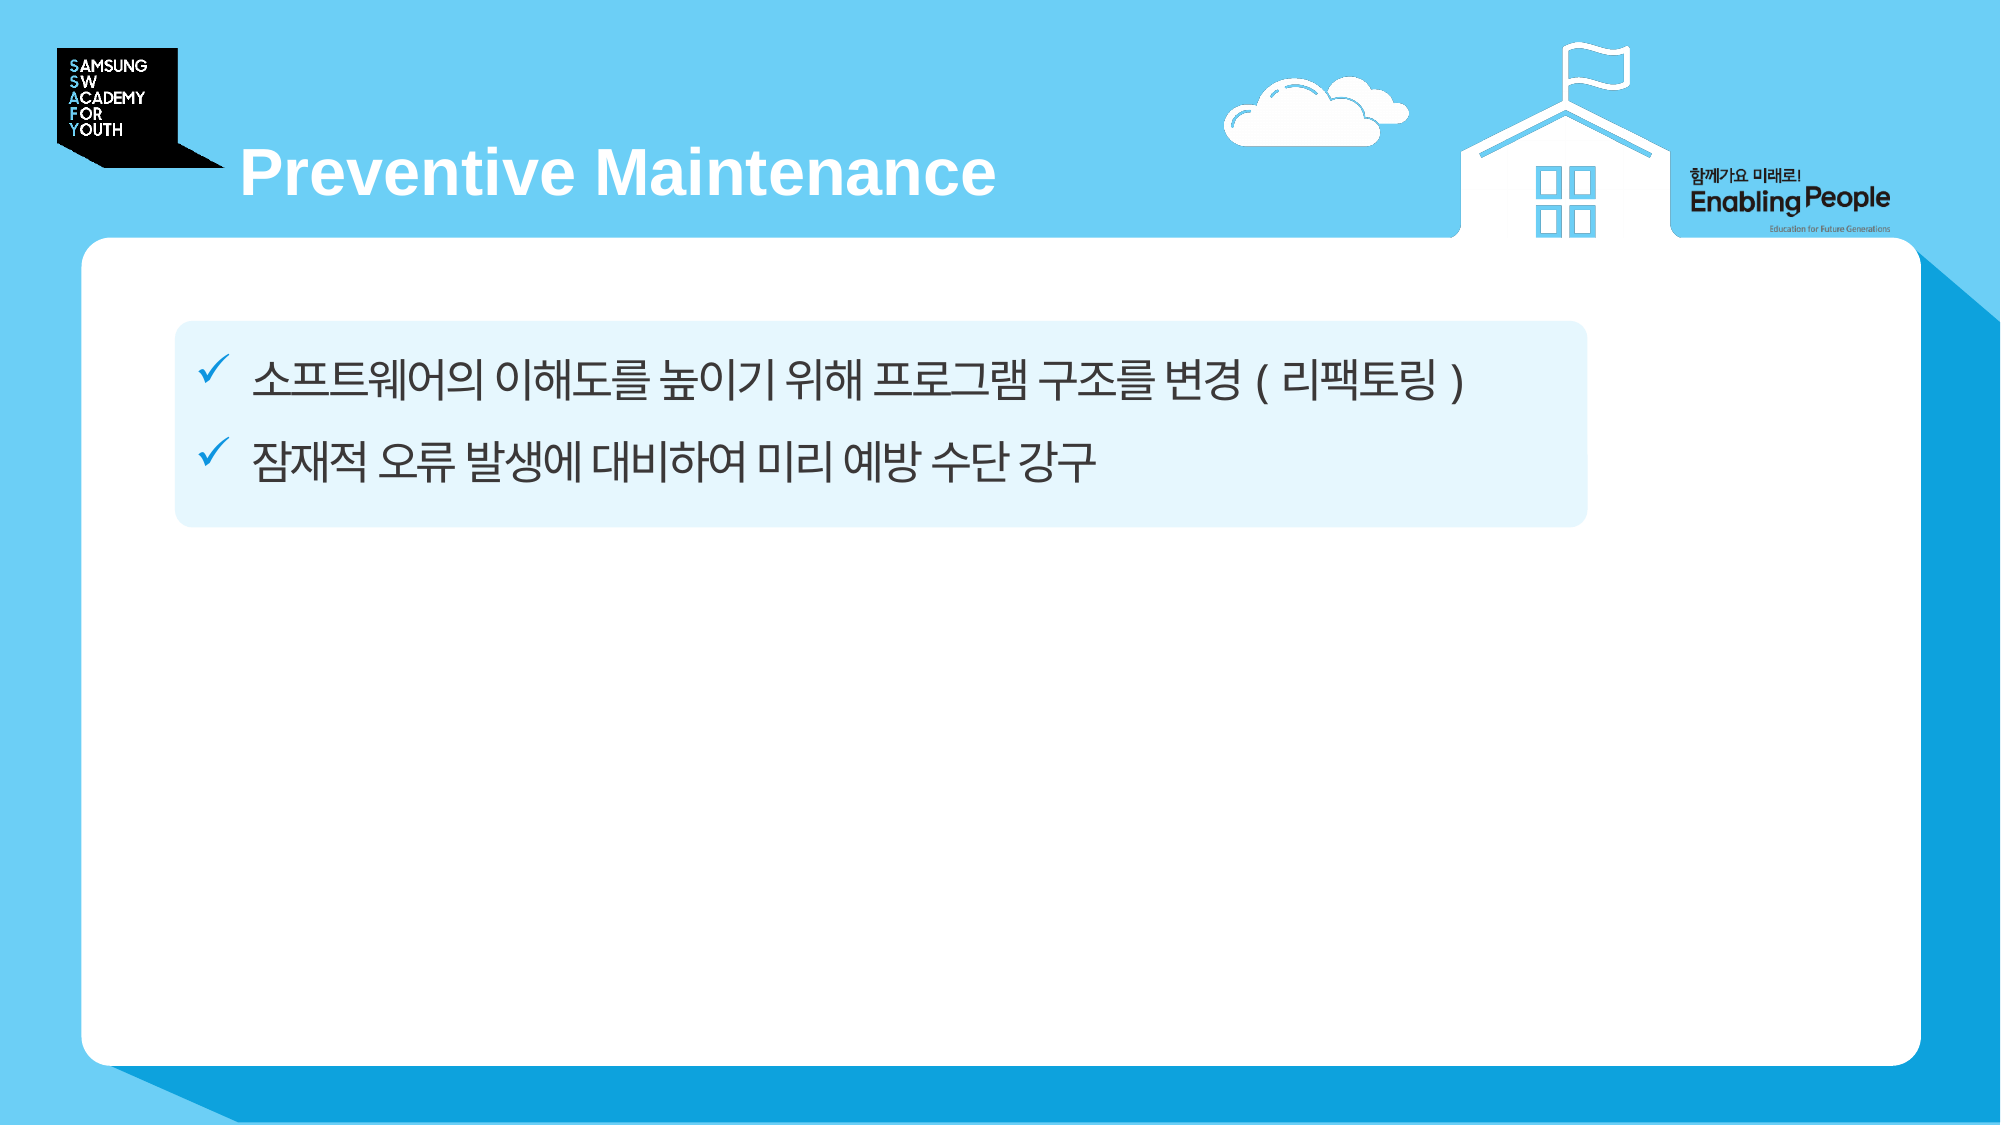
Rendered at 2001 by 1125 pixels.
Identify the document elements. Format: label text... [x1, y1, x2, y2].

picture [57, 48, 225, 168]
picture [1450, 42, 1681, 238]
picture [1690, 168, 1890, 232]
title Preventive Maintenance [224, 130, 1290, 215]
picture [1217, 72, 1416, 153]
text_box 소프트웨어의 이해도를 높이기 위해 프로그램 구조를 변경(리팩토링) 잠재적 오류 발생에 대비하여 미리 예방 수단 강구 [174, 320, 1588, 528]
